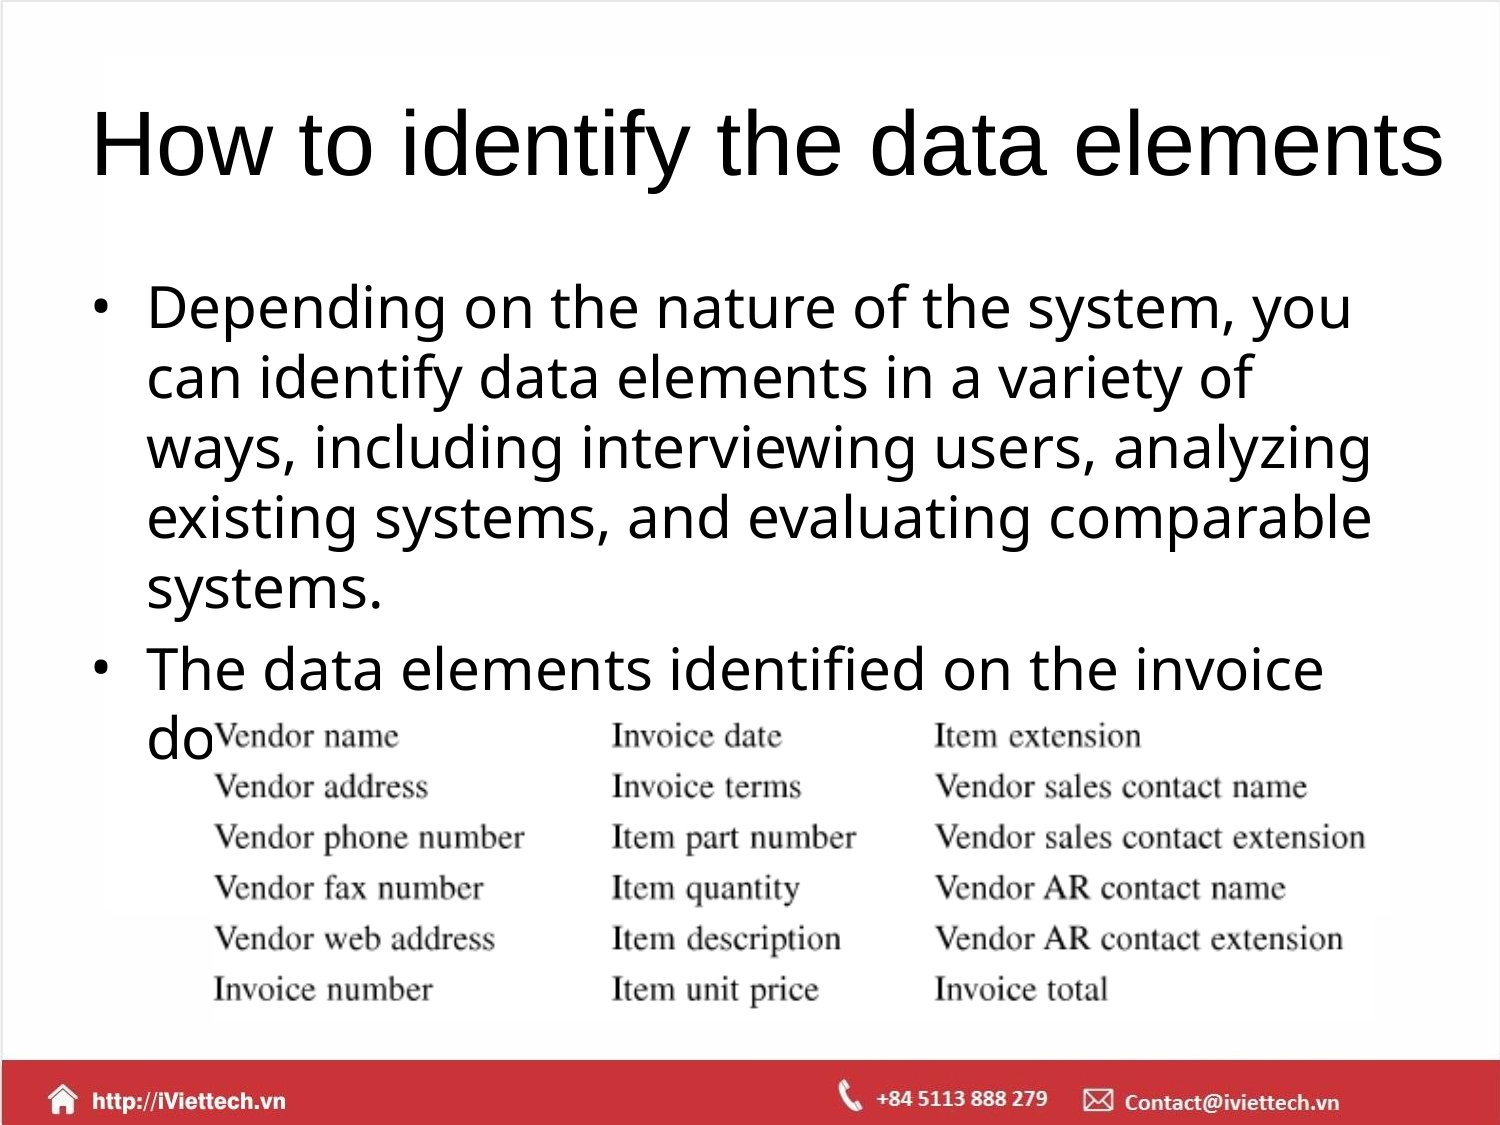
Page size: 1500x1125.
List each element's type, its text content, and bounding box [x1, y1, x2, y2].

picture [0, 0, 1500, 1125]
list Depending on the nature of the system, you can identify data elements in a variety of ways, including interviewing users, analyzing existing systems, and evaluating comparable systems. The data elements identified on the invoice document [75, 262, 1425, 1005]
title How to identify the data elements [75, 45, 1500, 233]
